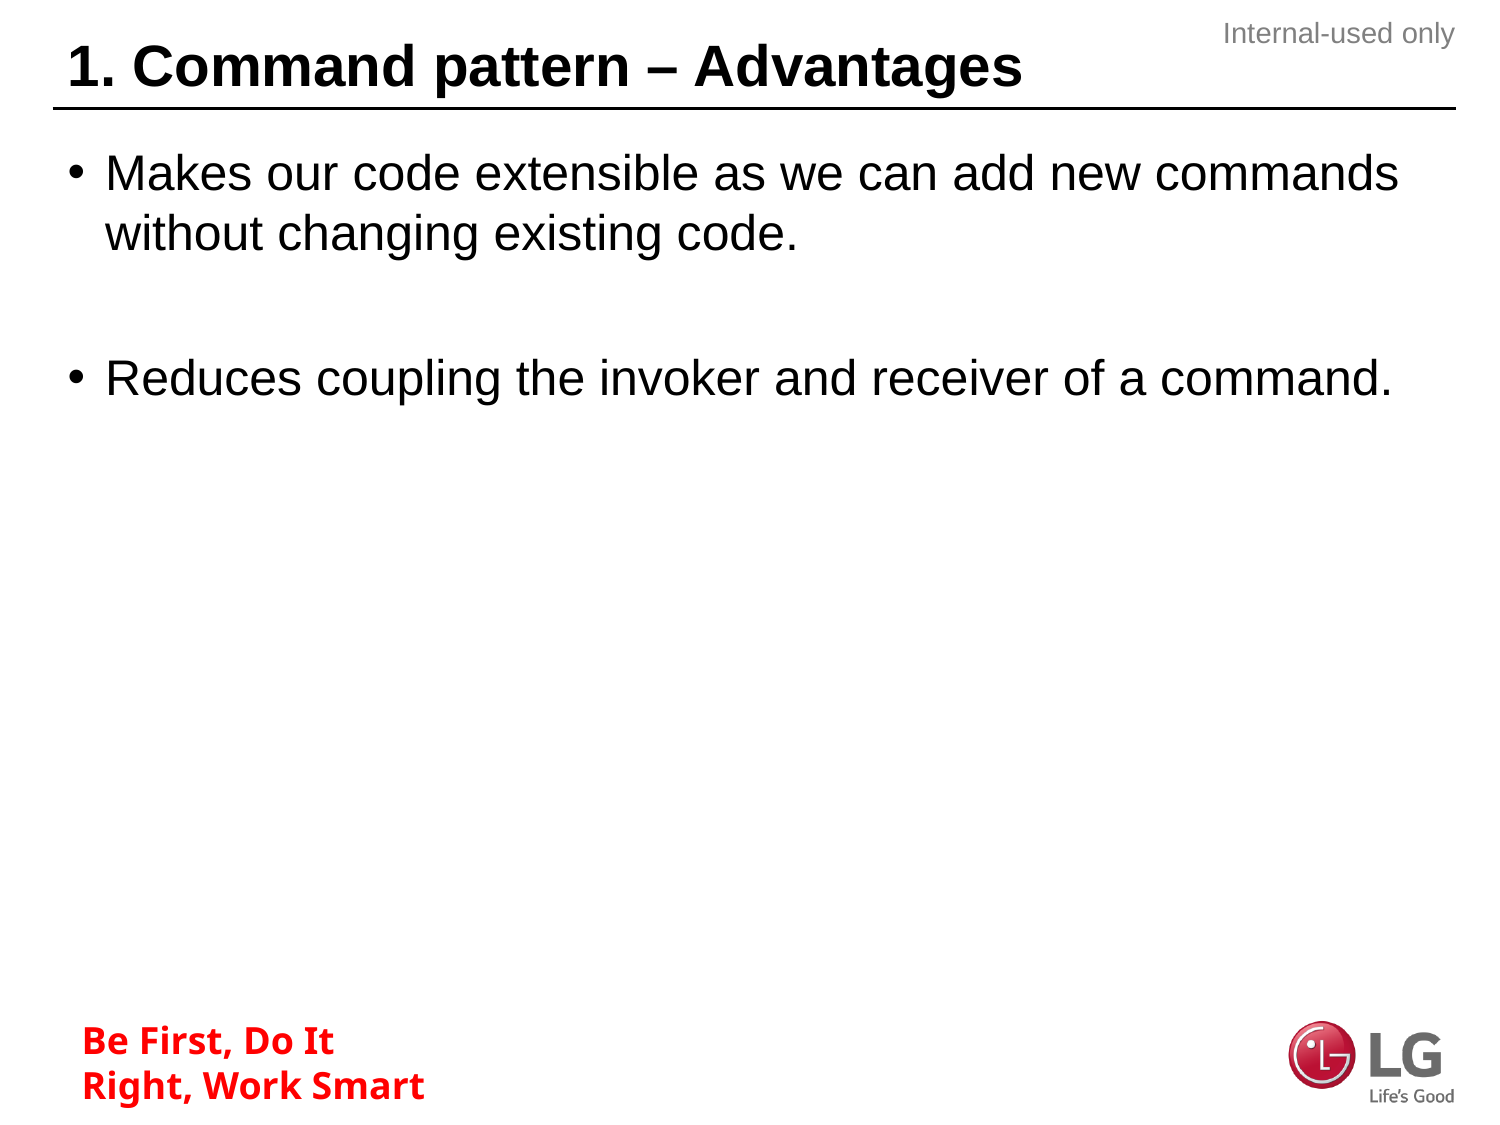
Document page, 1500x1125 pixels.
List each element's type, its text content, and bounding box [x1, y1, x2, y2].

list Makes our code extensible as we can add new commands without changing existing code. Reduces coupling the invoker and receiver of a command. [52, 133, 1456, 1002]
title 1. Command pattern – Advantages [52, 12, 1456, 123]
picture [1285, 1002, 1456, 1123]
